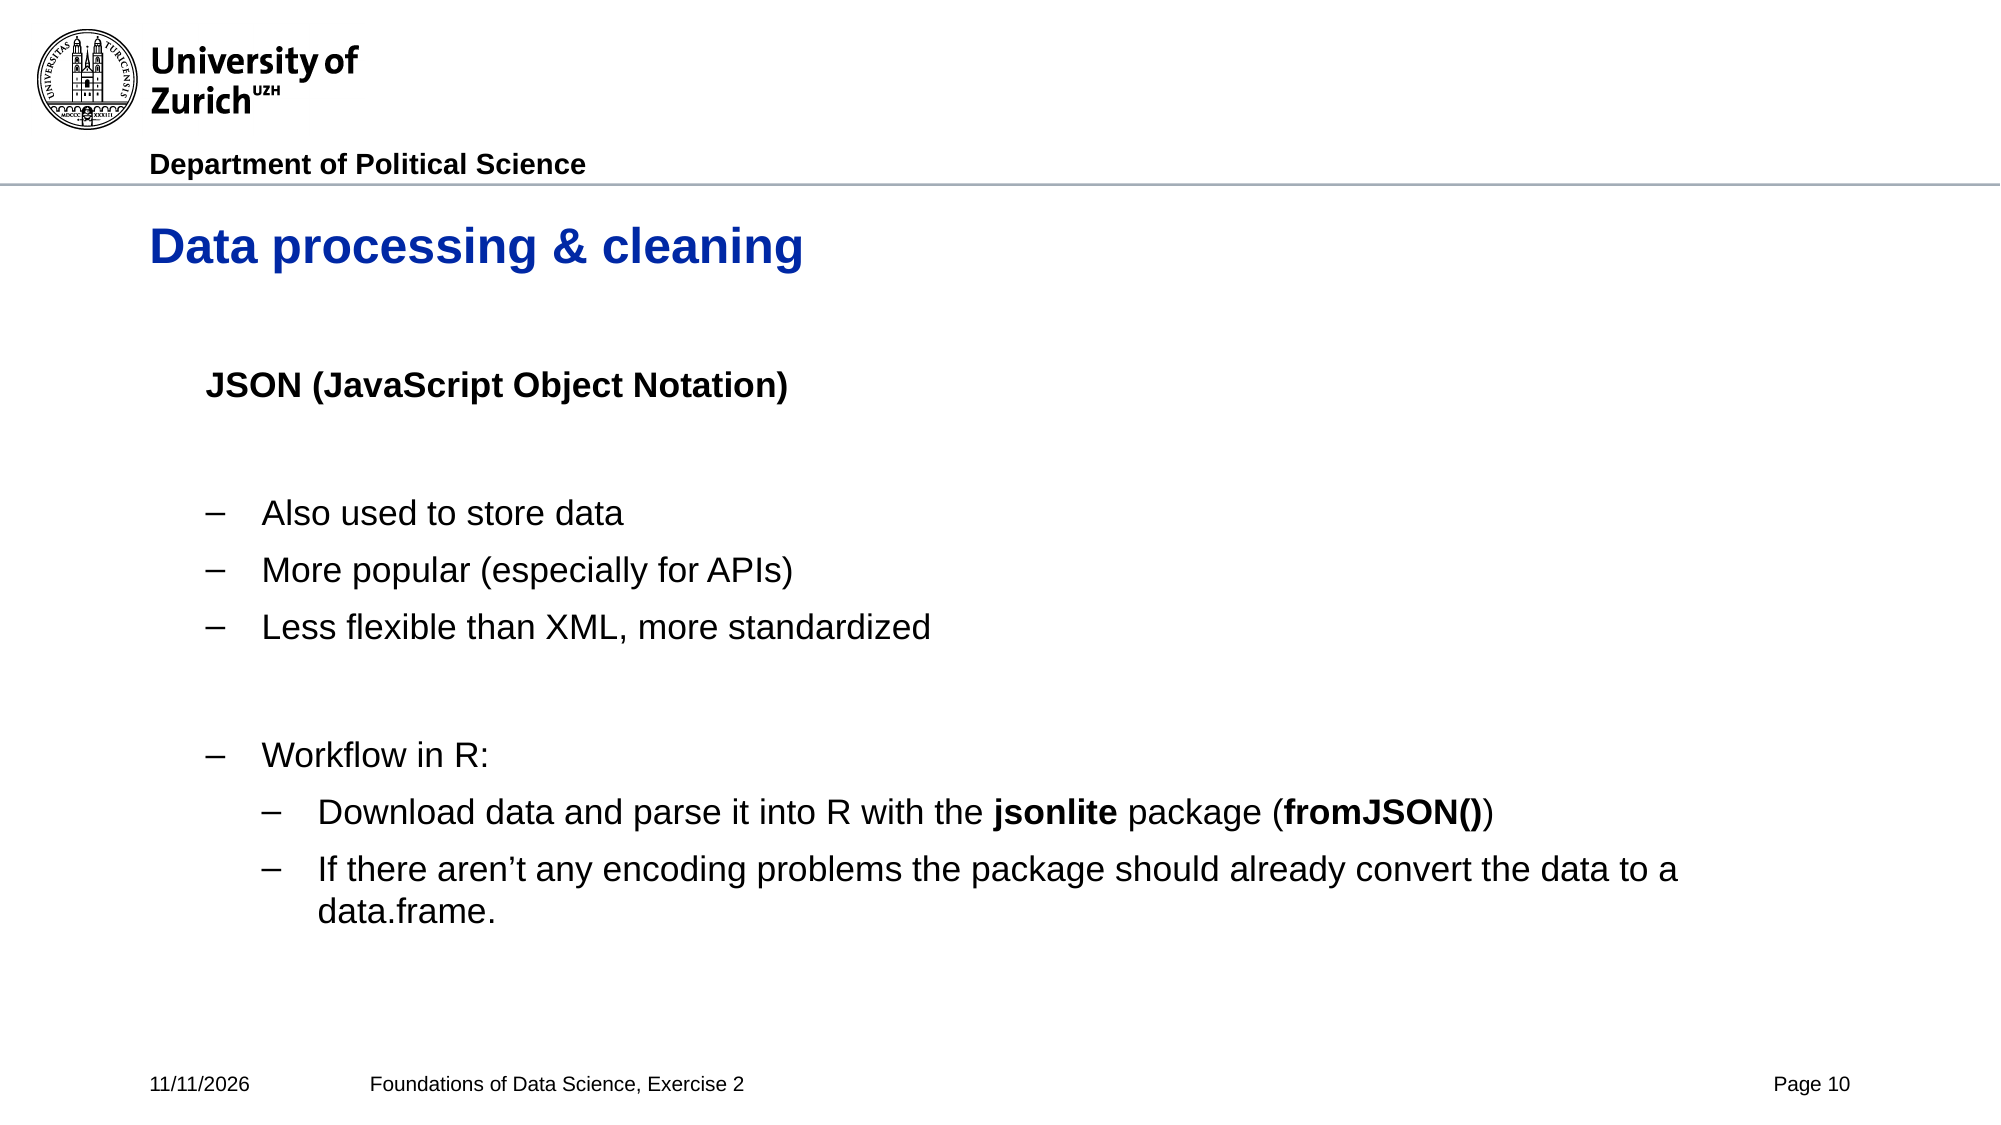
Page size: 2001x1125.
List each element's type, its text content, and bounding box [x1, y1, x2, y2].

slide_number Page 10 [1714, 1070, 1851, 1106]
title Data processing & cleaning [149, 208, 1851, 338]
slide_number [149, 1070, 354, 1106]
footer Foundations of Data Science, Exercise 2 [369, 1070, 1520, 1106]
picture [31, 23, 365, 136]
list JSON (JavaScript Object Notation) Also used to store data More popular (especially for APIs) Less flexible than XML, more standardized Workflow in R: Download data and parse it into R with the jsonlite package (fromJSON()) If there aren’t any encoding problems the package should already convert the data to a data.frame. [149, 361, 1792, 1000]
